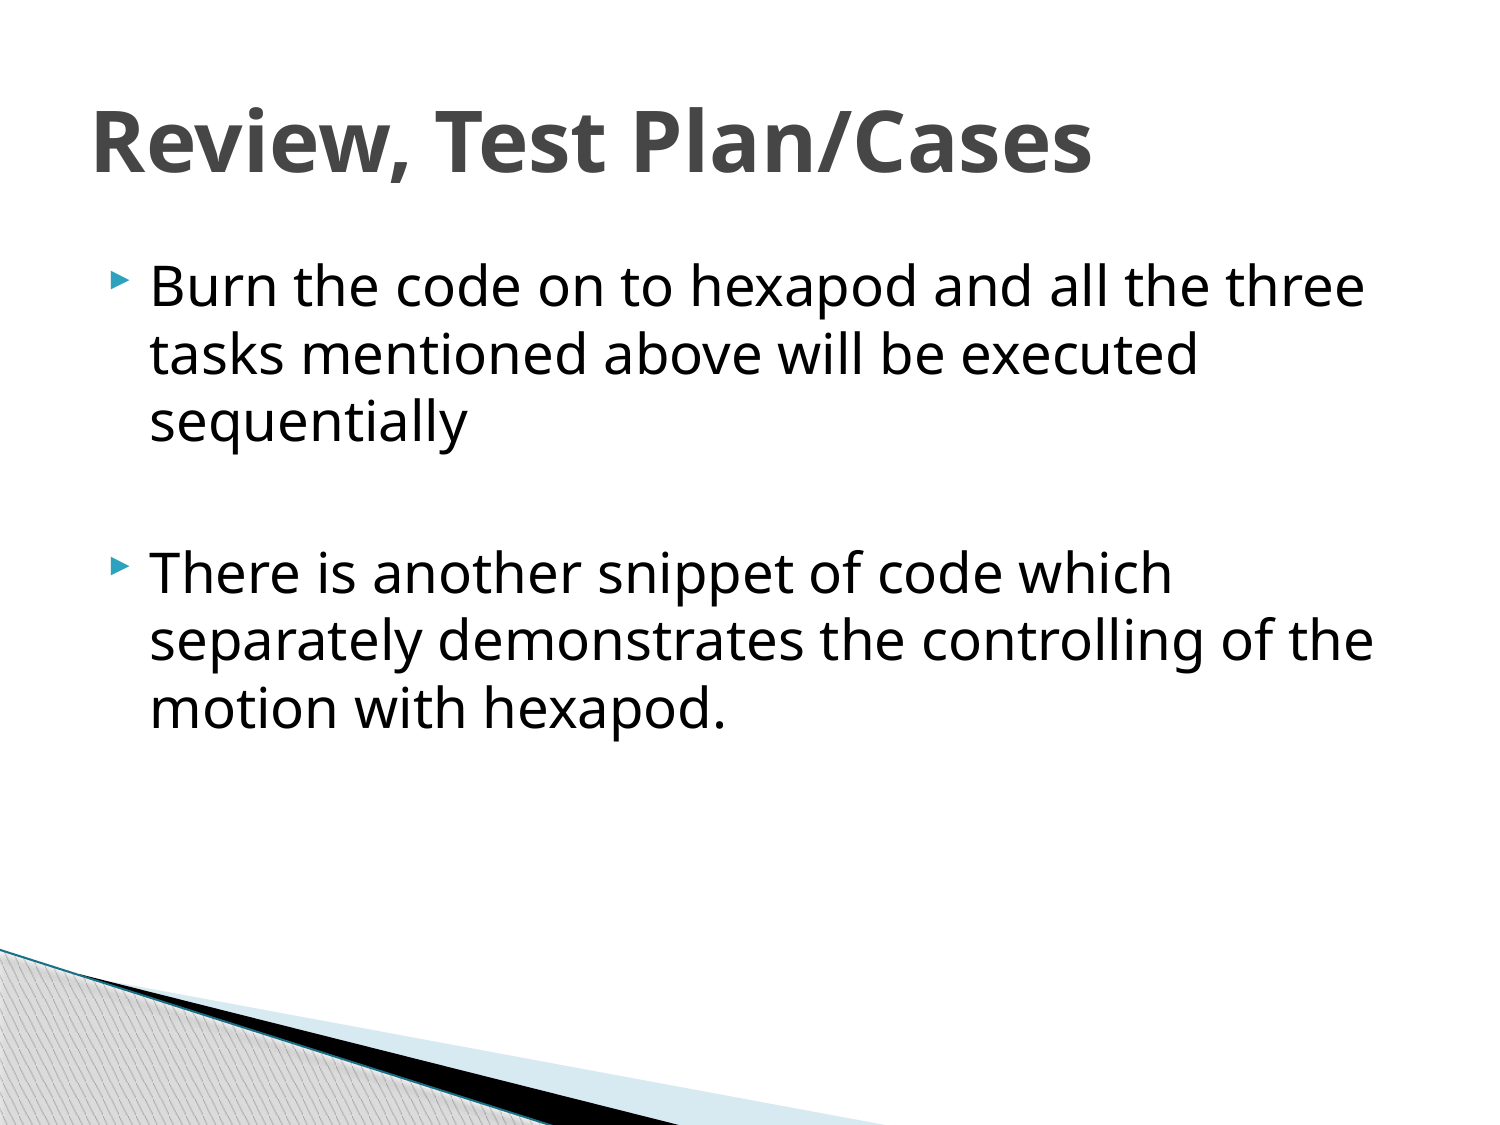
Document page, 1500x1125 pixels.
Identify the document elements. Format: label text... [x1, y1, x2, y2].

title Review, Test Plan/Cases [75, 45, 1425, 233]
list Burn the code on to hexapod and all the three tasks mentioned above will be executed sequentially There is another snippet of code which separately demonstrates the controlling of the motion with hexapod. [75, 243, 1425, 986]
